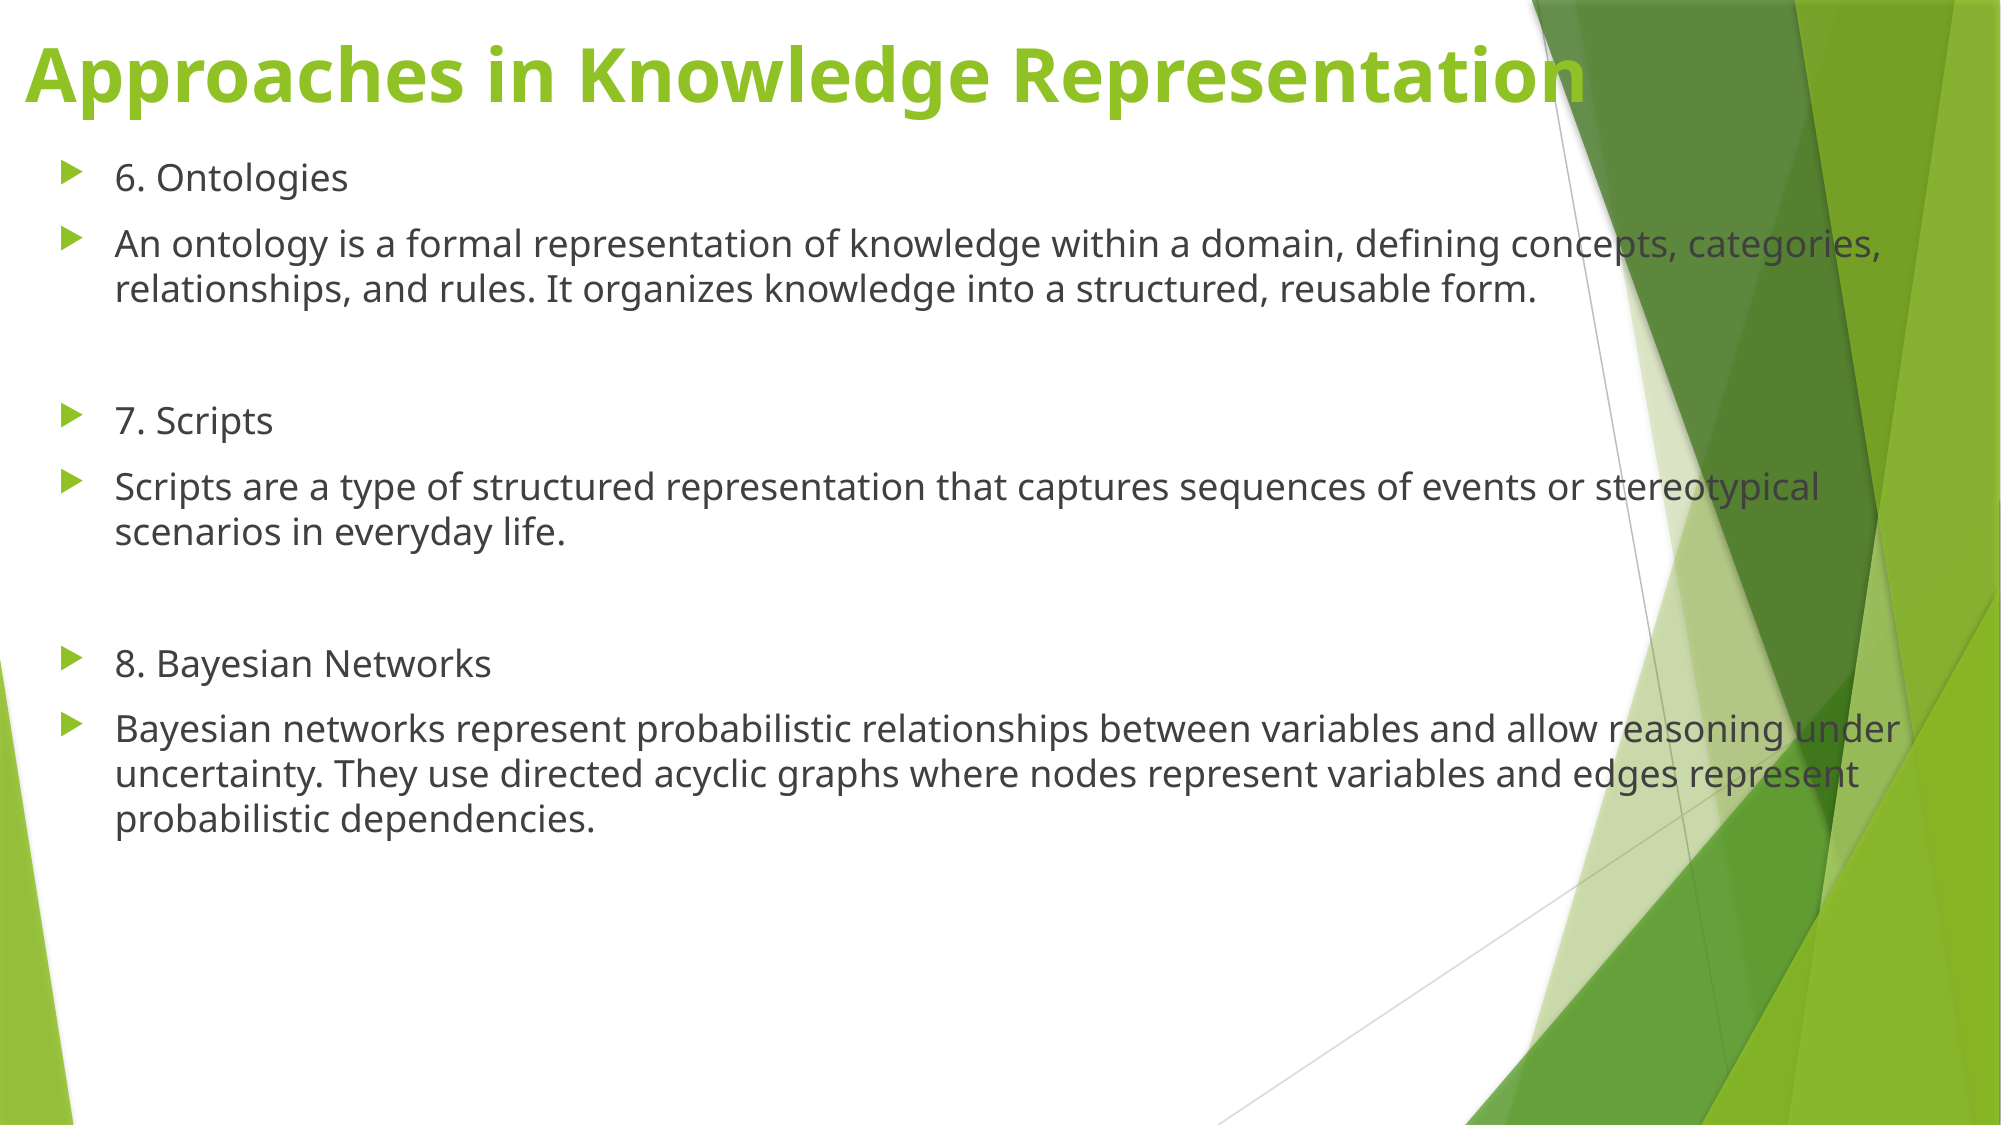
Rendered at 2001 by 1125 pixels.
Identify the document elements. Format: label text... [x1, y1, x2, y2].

list 6. Ontologies An ontology is a formal representation of knowledge within a domain, defining concepts, categories, relationships, and rules. It organizes knowledge into a structured, reusable form. 7. Scripts Scripts are a type of structured representation that captures sequences of events or stereotypical scenarios in everyday life. 8. Bayesian Networks Bayesian networks represent probabilistic relationships between variables and allow reasoning under uncertainty. They use directed acyclic graphs where nodes represent variables and edges represent probabilistic dependencies. [43, 146, 1975, 1077]
title Approaches in Knowledge Representation [10, 20, 1963, 147]
